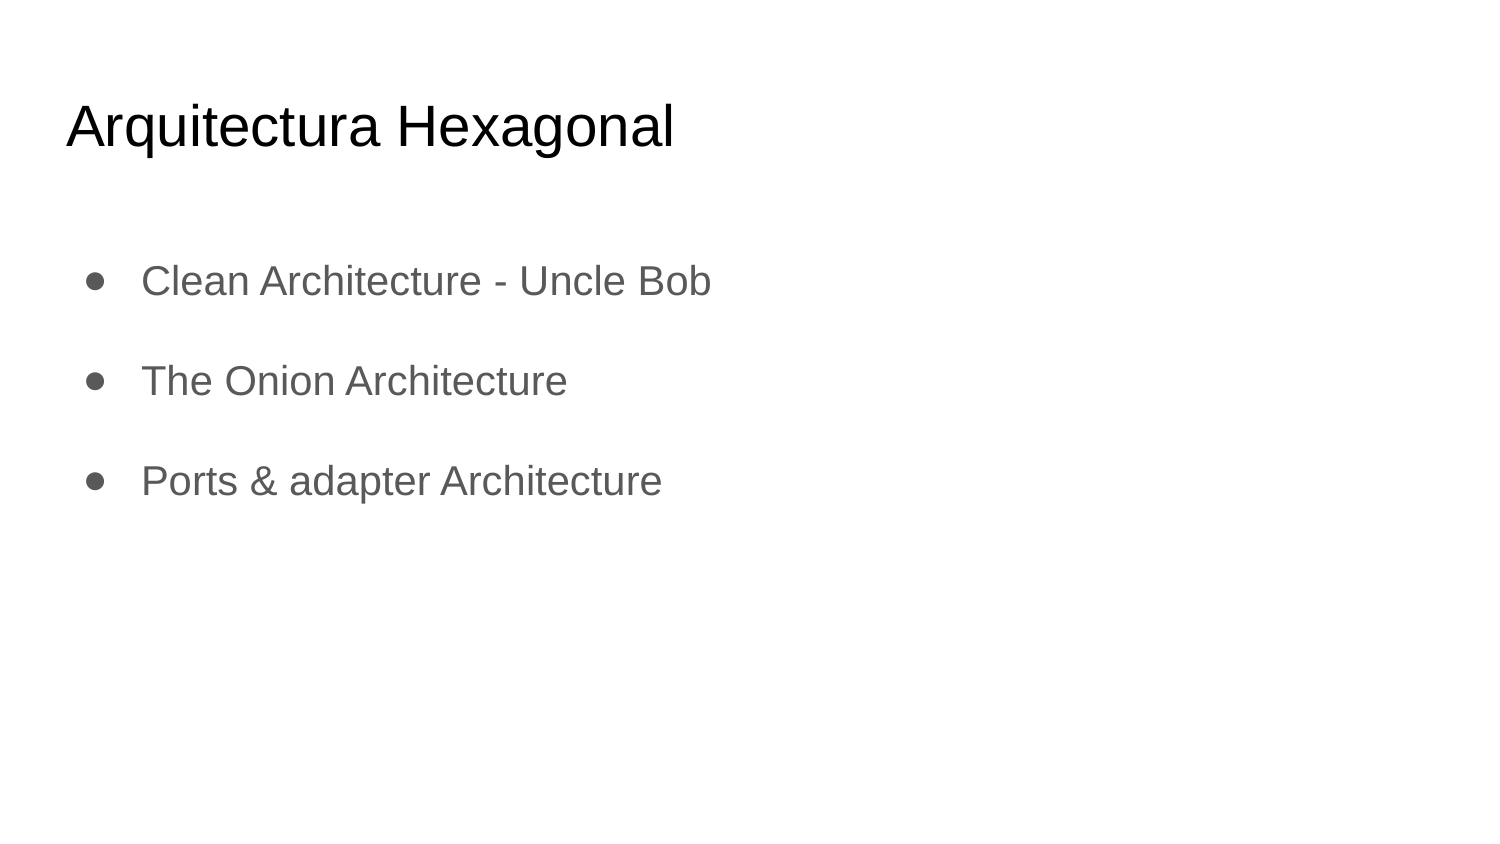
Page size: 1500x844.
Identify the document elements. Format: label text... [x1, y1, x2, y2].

list Clean Architecture - Uncle Bob The Onion Architecture Ports & adapter Architecture [51, 189, 1449, 750]
title Arquitectura Hexagonal [51, 72, 1449, 167]
